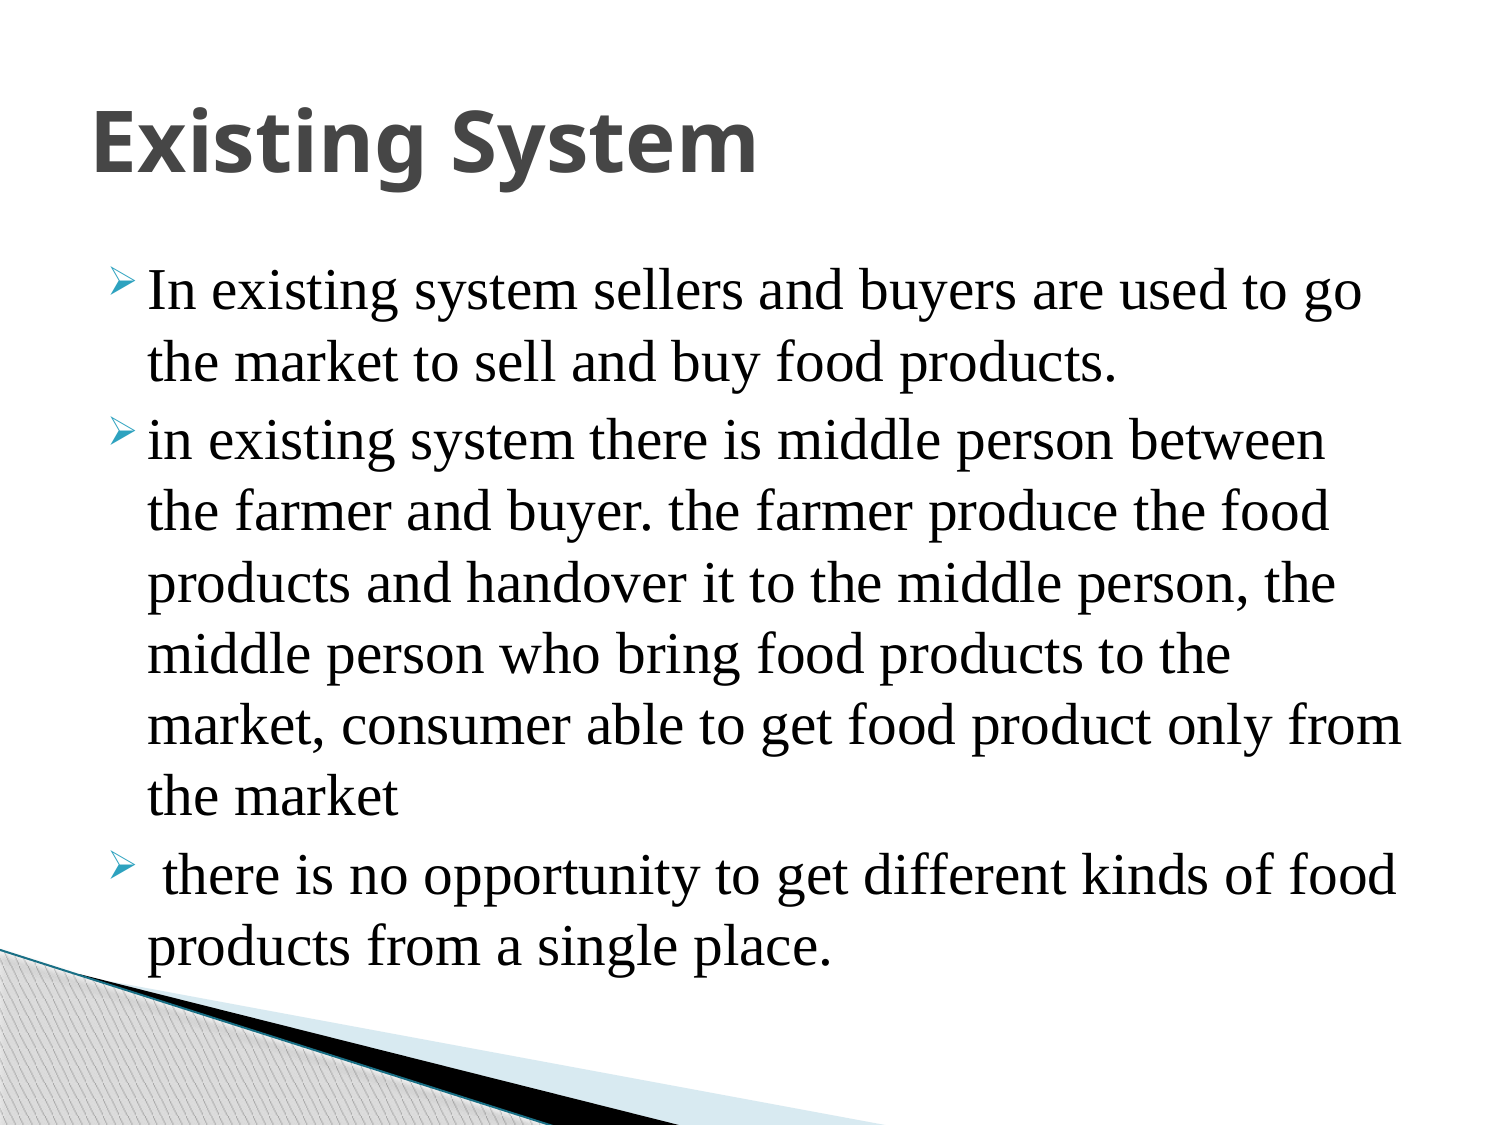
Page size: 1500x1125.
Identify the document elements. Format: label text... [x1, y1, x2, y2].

list In existing system sellers and buyers are used to go the market to sell and buy food products. in existing system there is middle person between the farmer and buyer. the farmer produce the food products and handover it to the middle person, the middle person who bring food products to the market, consumer able to get food product only from the market there is no opportunity to get different kinds of food products from a single place. [75, 243, 1425, 986]
title Existing System [75, 45, 1425, 233]
